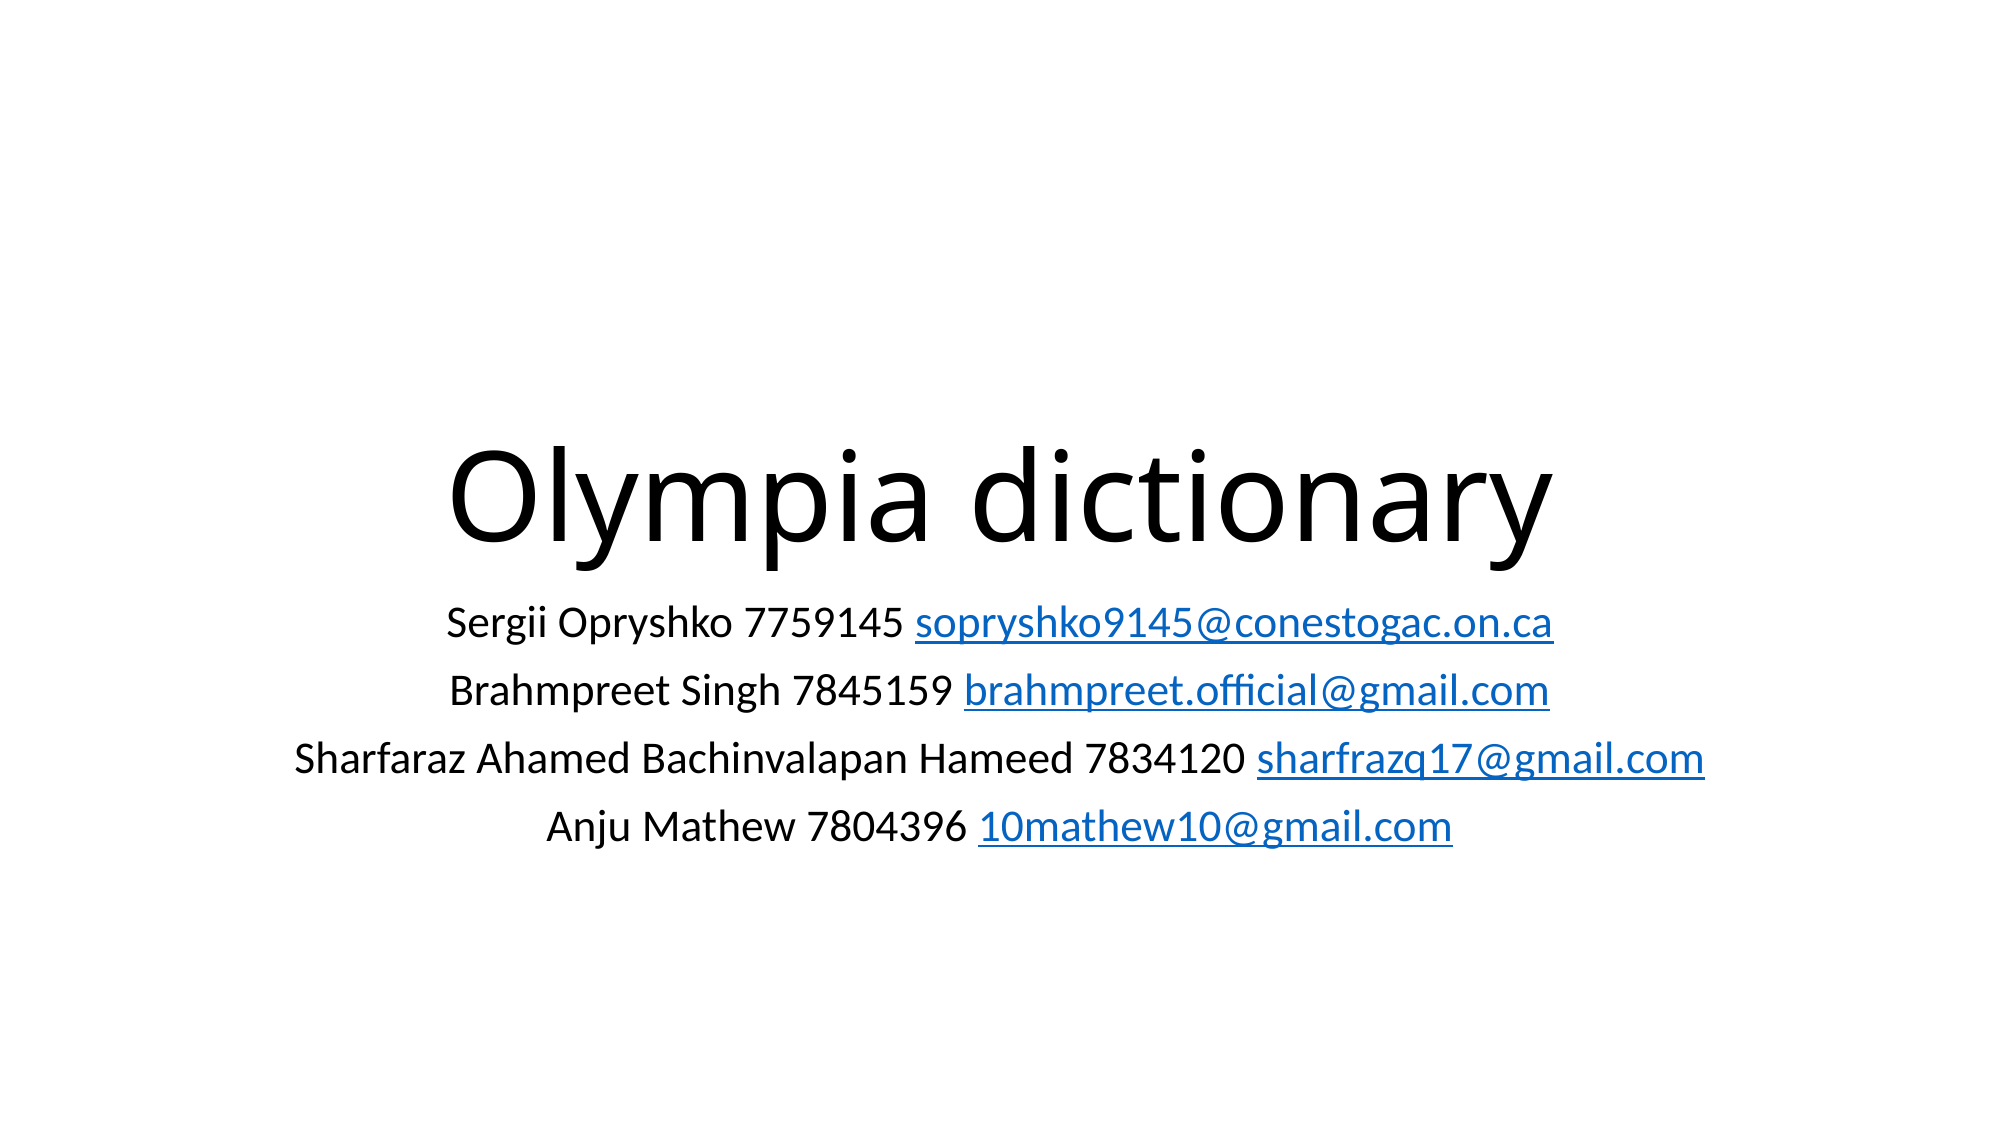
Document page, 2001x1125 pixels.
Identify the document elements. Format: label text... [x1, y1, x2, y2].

title Olympia dictionary [249, 184, 1750, 576]
subtitle Sergii Opryshko 7759145 sopryshko9145@conestogac.on.ca Brahmpreet Singh 7845159 brahmpreet.official@gmail.com Sharfaraz Ahamed Bachinvalapan Hameed 7834120 sharfrazq17@gmail.com Anju Mathew 7804396 10mathew10@gmail.com [249, 590, 1750, 863]
